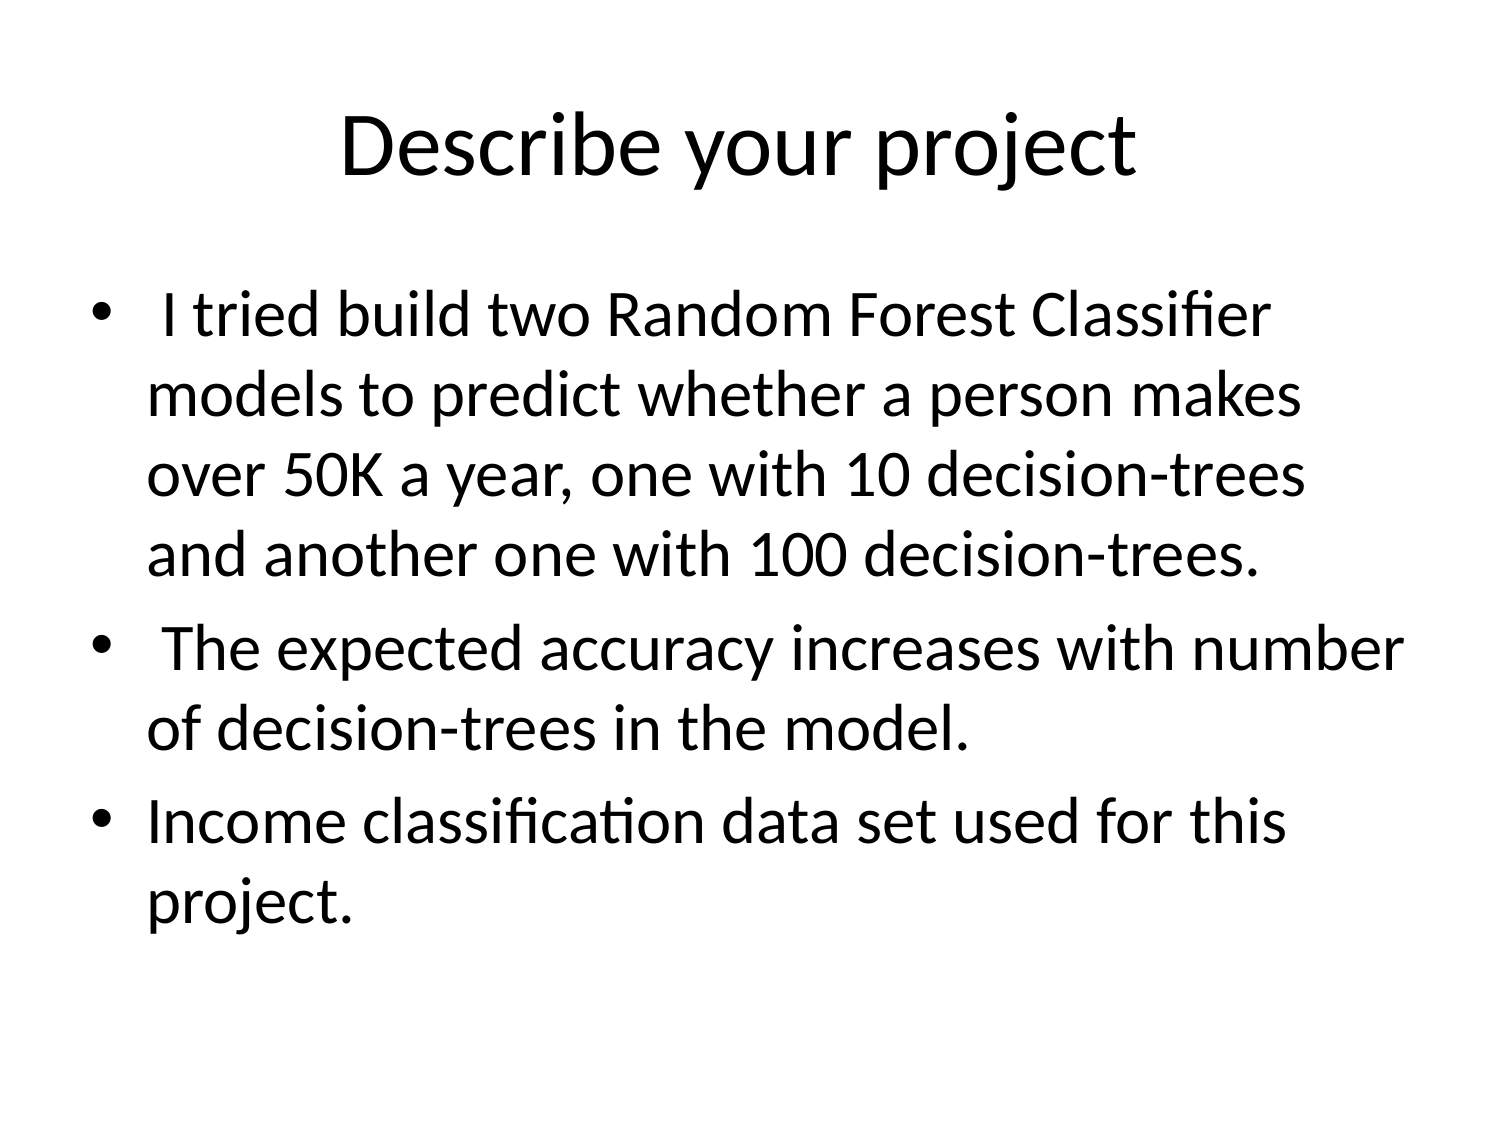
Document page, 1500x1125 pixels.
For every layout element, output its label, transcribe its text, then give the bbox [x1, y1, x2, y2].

title Describe your project [75, 45, 1425, 233]
list I tried build two Random Forest Classifier models to predict whether a person makes over 50K a year, one with 10 decision-trees and another one with 100 decision-trees. The expected accuracy increases with number of decision-trees in the model. Income classification data set used for this project. [75, 262, 1425, 1005]
